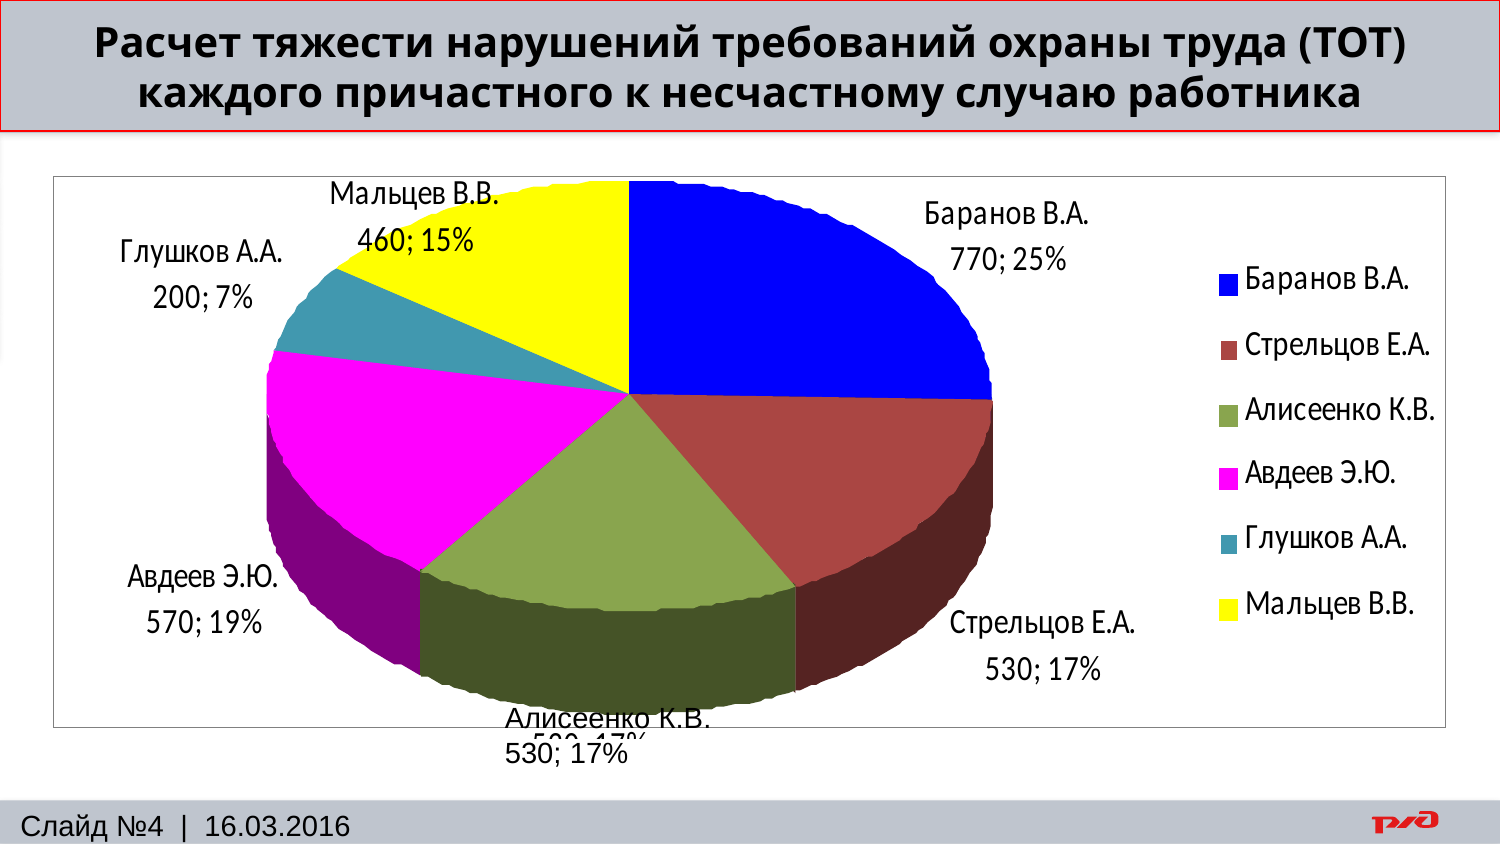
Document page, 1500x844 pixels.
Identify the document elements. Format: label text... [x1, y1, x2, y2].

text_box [40, 161, 1460, 742]
title Расчет тяжести нарушений требований охраны труда (ТОТ) каждого причастного к несчастному случаю работника [0, 0, 1500, 132]
text_box Слайд №4 | 16.03.2016 [5, 803, 1341, 844]
text_box Алисеенко К.В. 530; 17% [490, 749, 845, 777]
